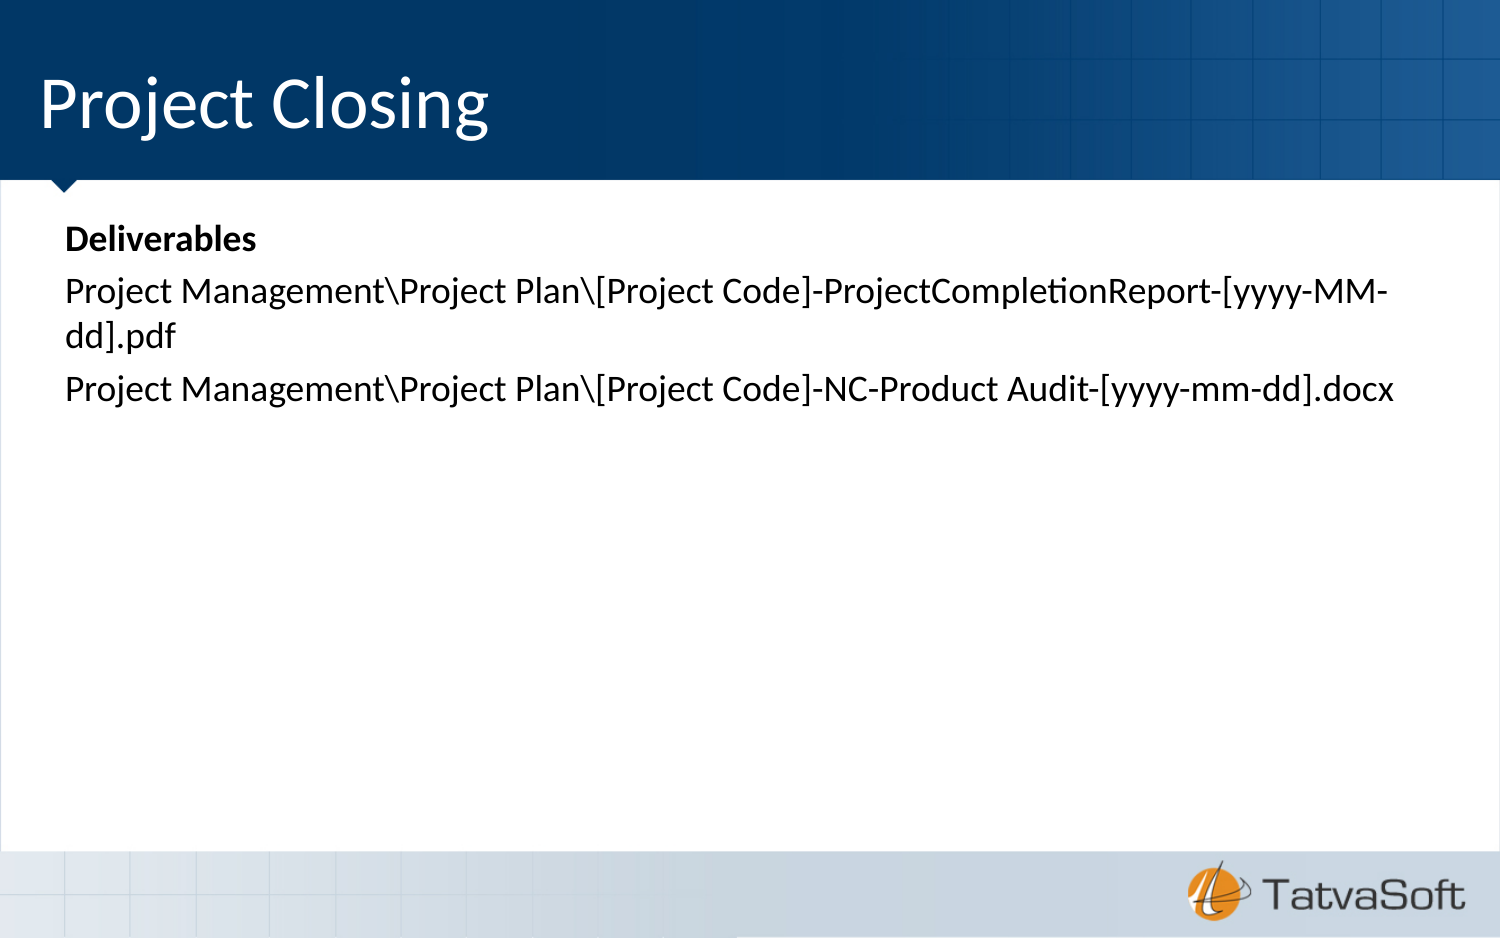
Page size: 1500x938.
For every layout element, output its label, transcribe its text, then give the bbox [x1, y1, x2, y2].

title Project Closing [24, 20, 1376, 178]
picture [0, 0, 1500, 938]
text_box Deliverables Project Management\Project Plan\[Project Code]-ProjectCompletionReport-[yyyy-MM-dd].pdf Project Management\Project Plan\[Project Code]-NC-Product Audit-[yyyy-mm-dd].docx [49, 206, 1475, 844]
